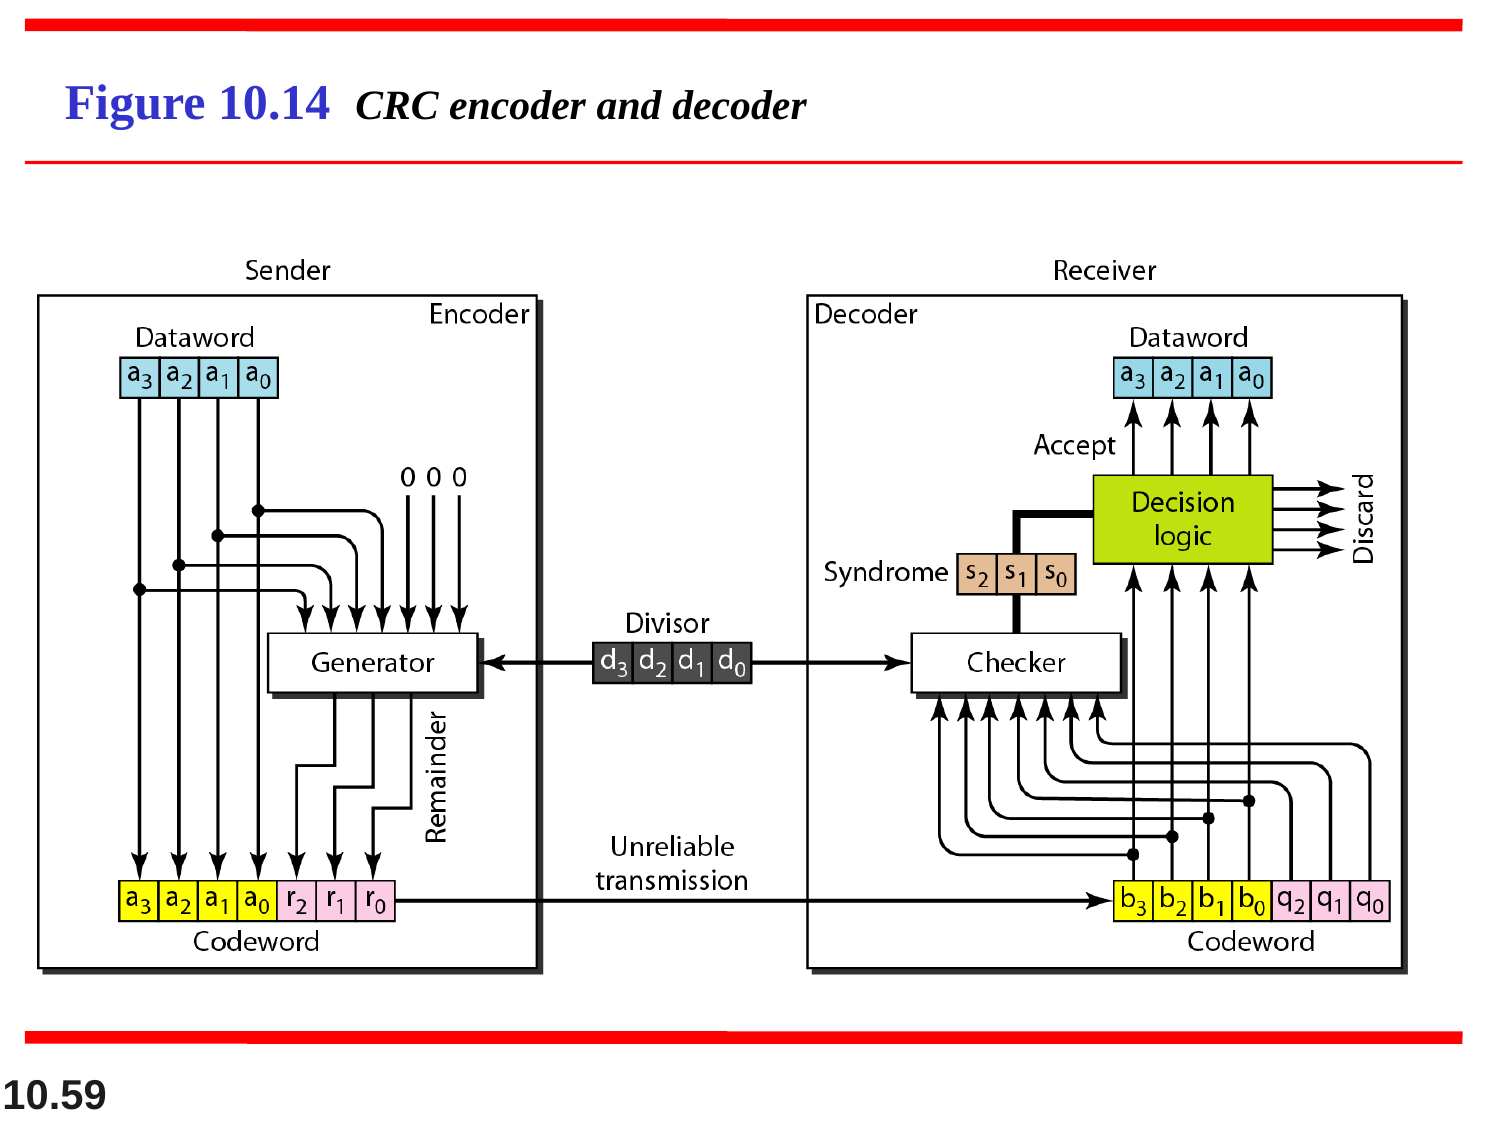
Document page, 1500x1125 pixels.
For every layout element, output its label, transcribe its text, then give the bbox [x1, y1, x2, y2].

slide_number 10.59 [0, 1050, 300, 1125]
picture [37, 255, 1408, 975]
text_box Figure 10.14 CRC encoder and decoder [49, 62, 822, 138]
